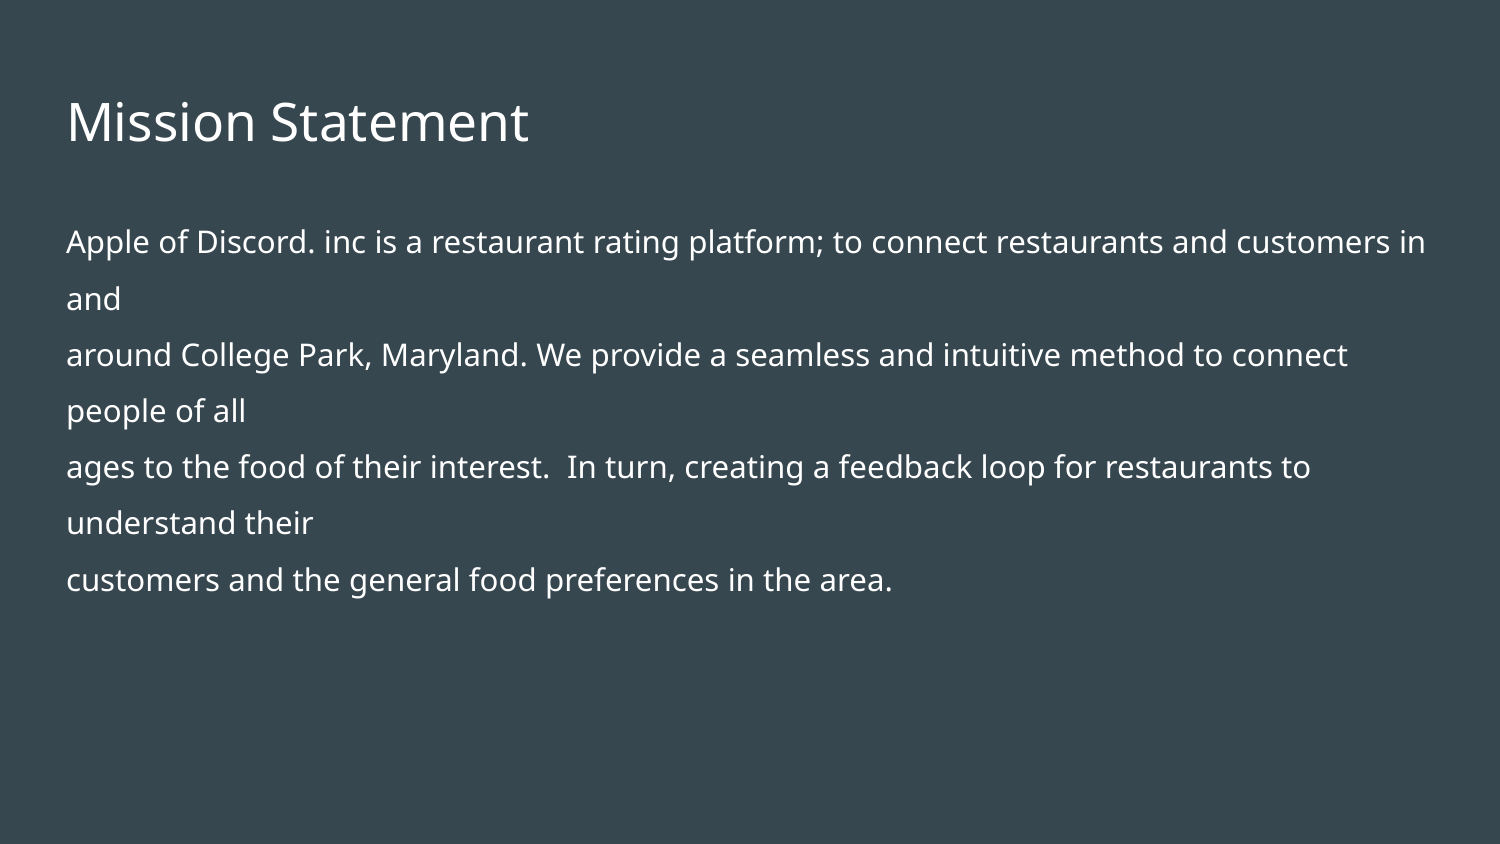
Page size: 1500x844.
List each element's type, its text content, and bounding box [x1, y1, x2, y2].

list Apple of Discord. inc is a restaurant rating platform; to connect restaurants and customers in and around College Park, Maryland. We provide a seamless and intuitive method to connect people of all ages to the food of their interest. In turn, creating a feedback loop for restaurants to understand their customers and the general food preferences in the area. [51, 189, 1449, 750]
title Mission Statement [51, 72, 1449, 167]
